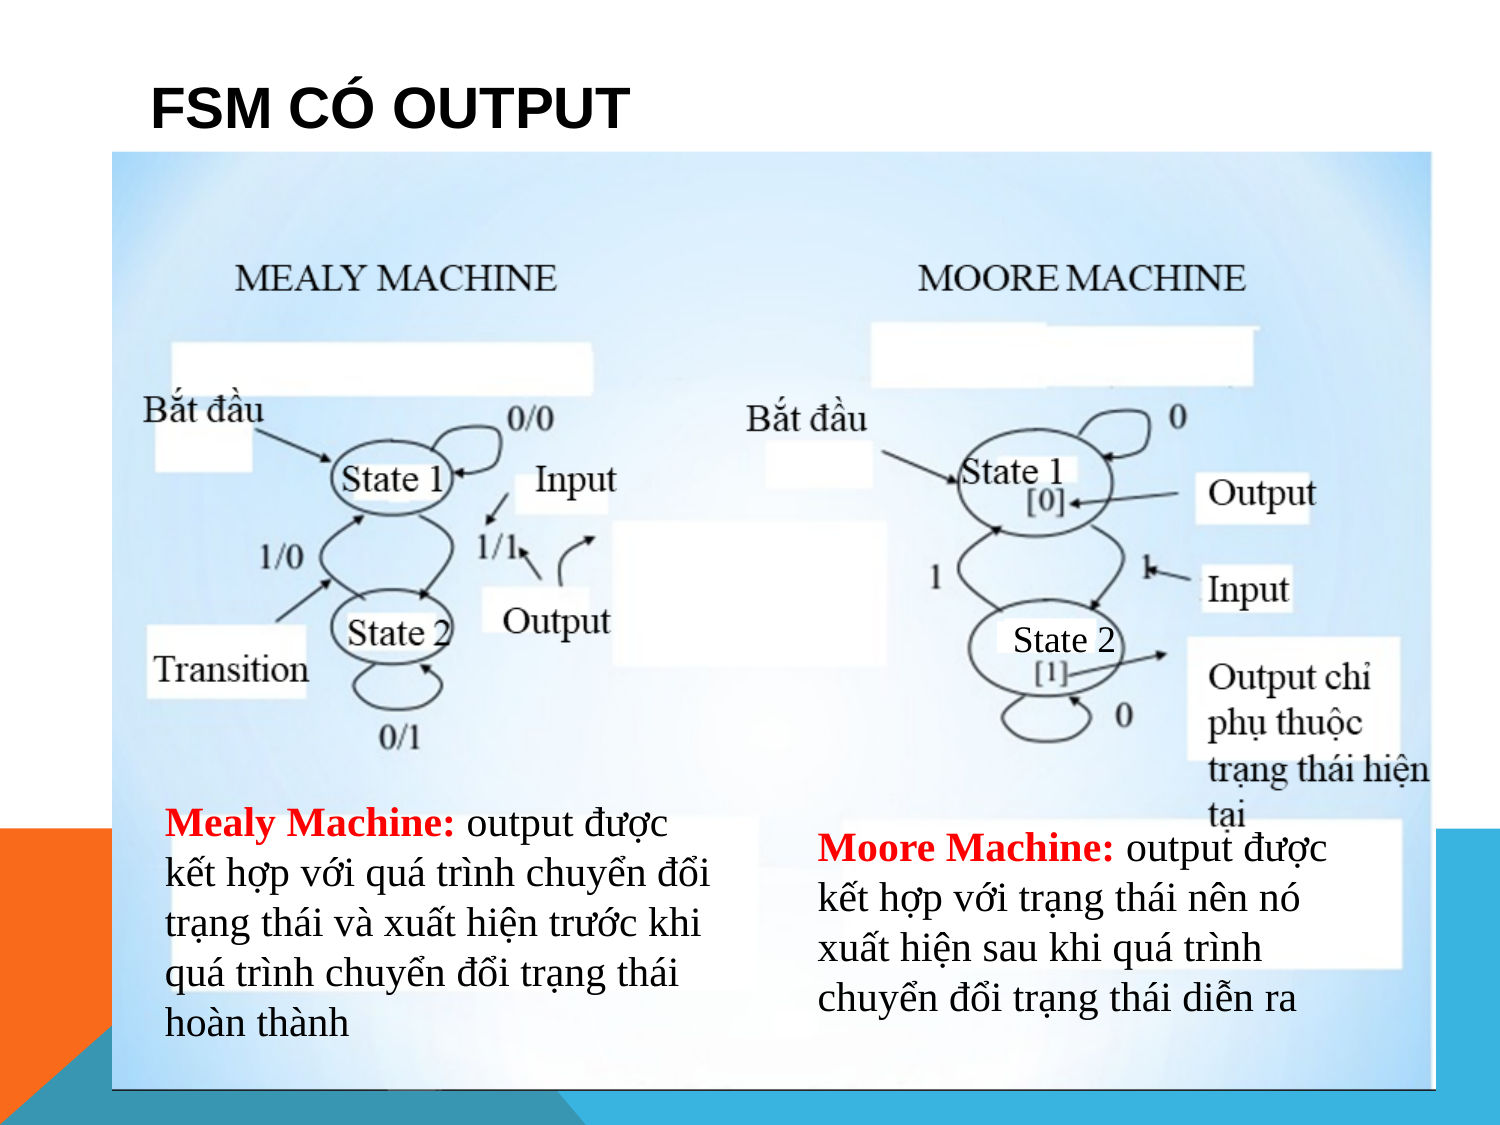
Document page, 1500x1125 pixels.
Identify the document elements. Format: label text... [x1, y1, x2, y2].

picture [112, 149, 1437, 1091]
title FSM có output [135, 60, 1369, 148]
